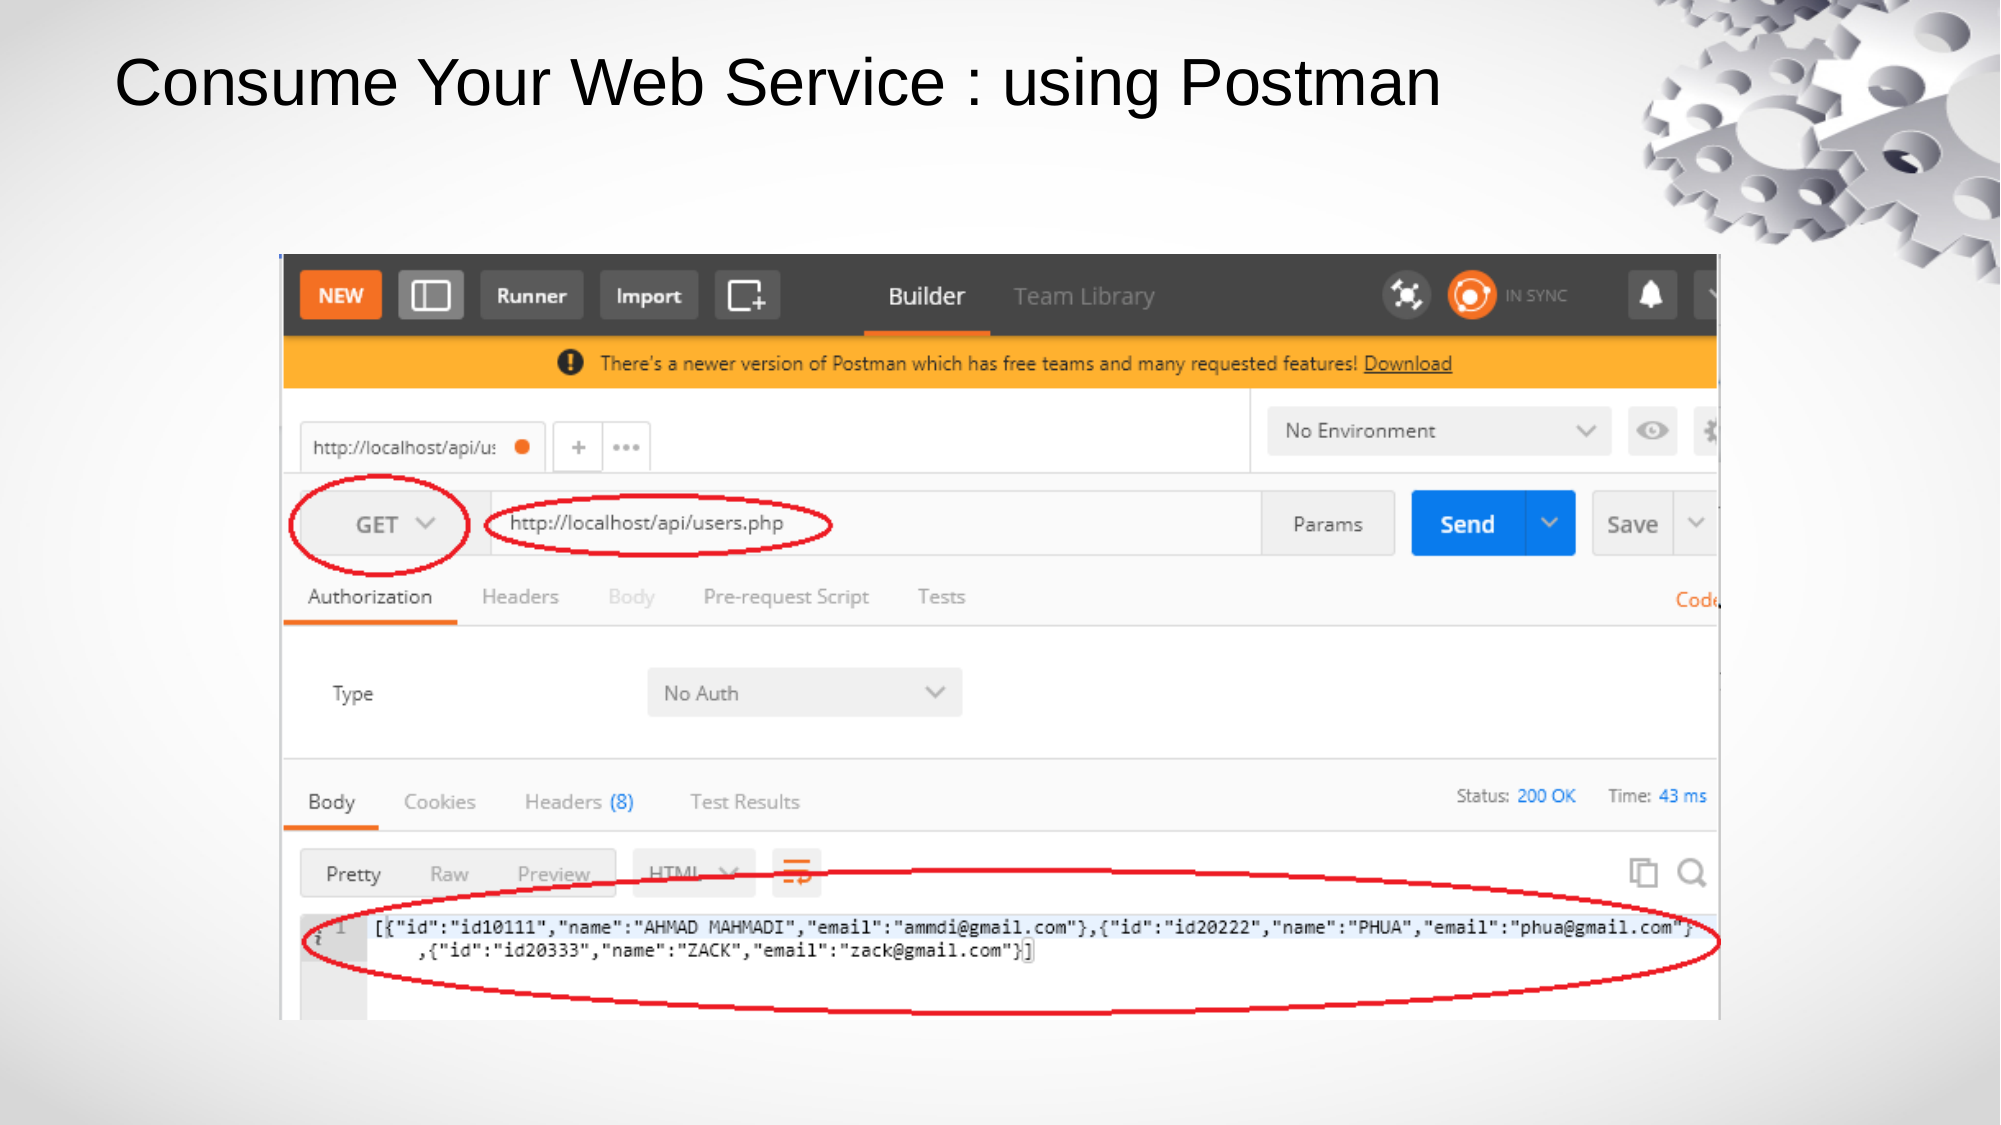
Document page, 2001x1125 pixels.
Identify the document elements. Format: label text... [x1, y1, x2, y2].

picture [0, 0, 2000, 1125]
title Consume Your Web Service : using Postman [99, 30, 1901, 127]
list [278, 254, 1721, 1020]
